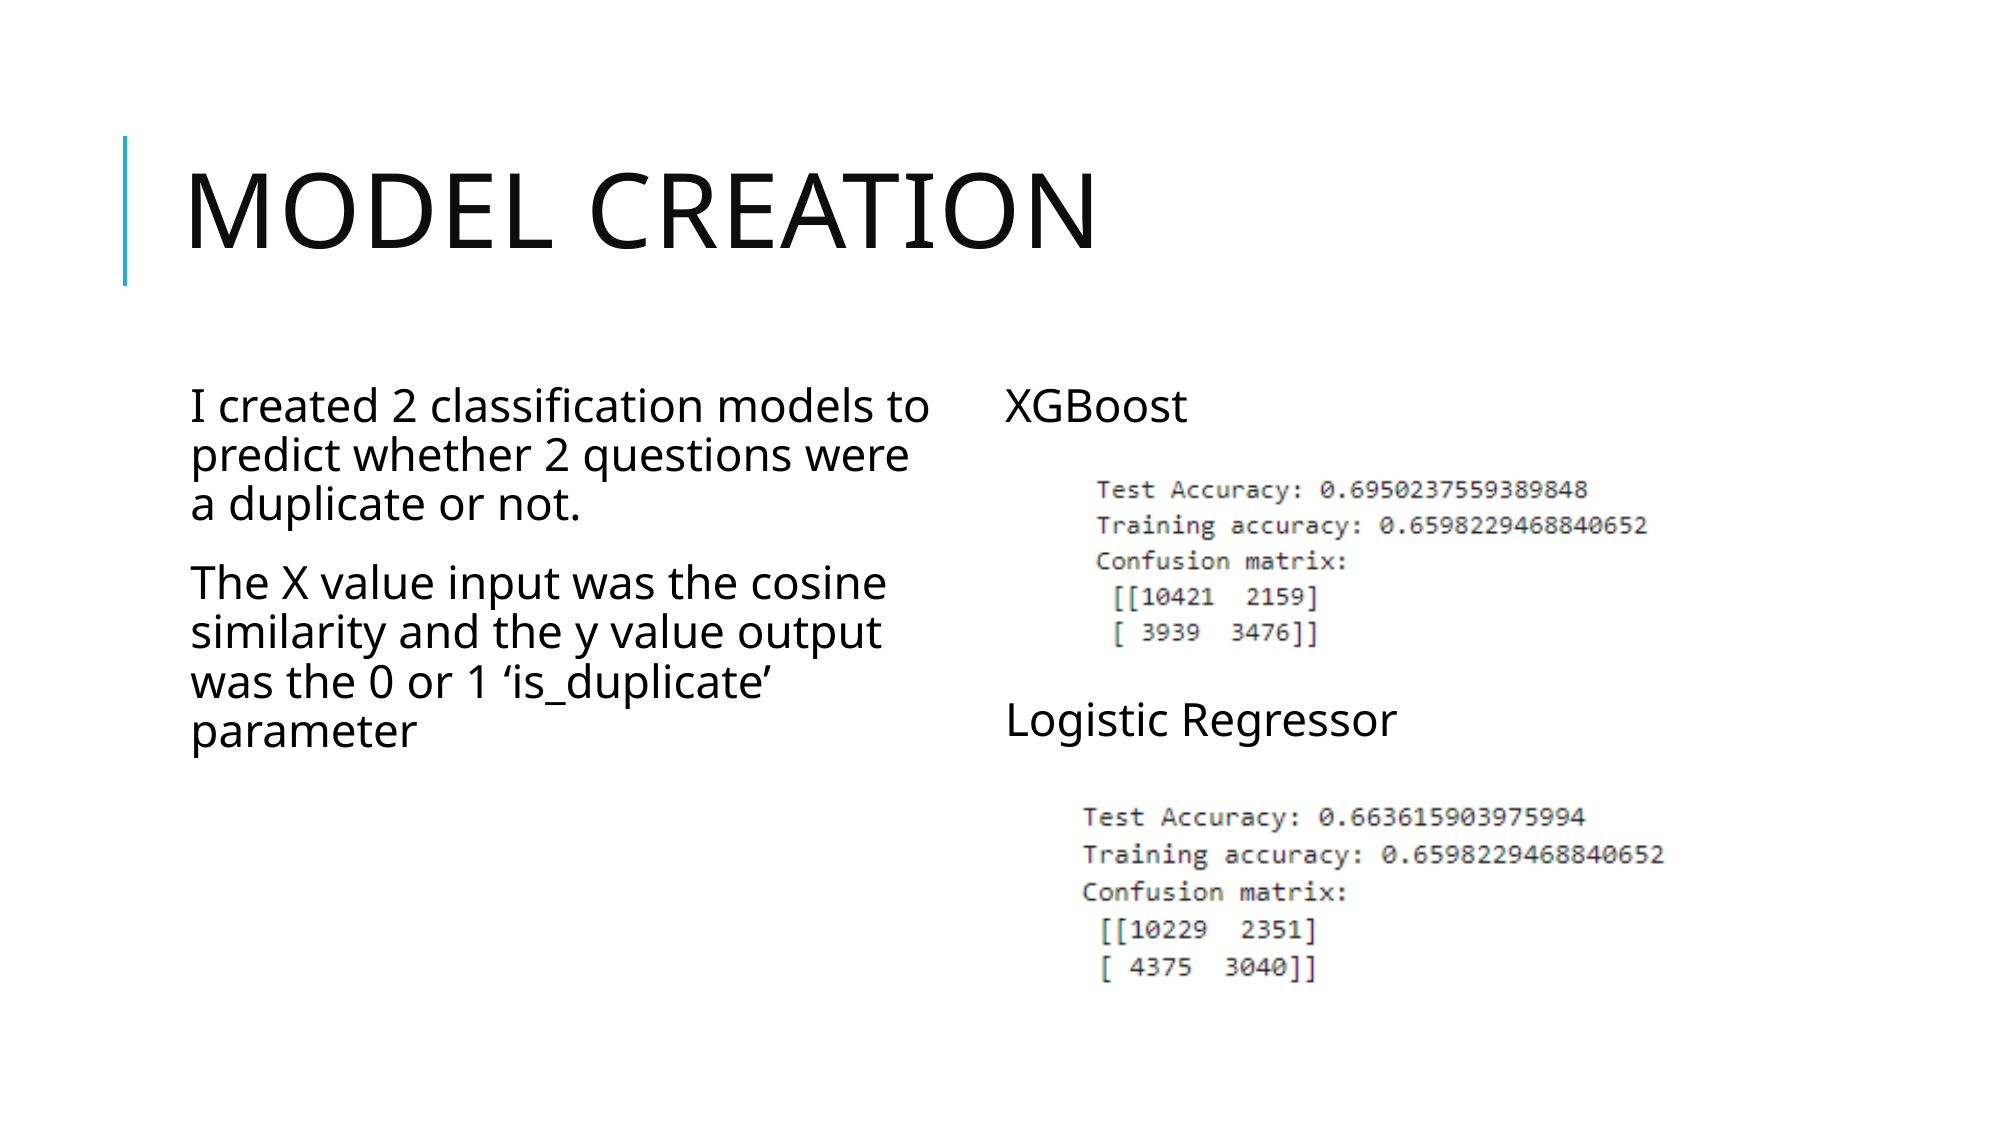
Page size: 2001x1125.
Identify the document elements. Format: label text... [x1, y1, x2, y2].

picture [1082, 467, 1663, 658]
title Model Creation [168, 96, 1763, 342]
list I created 2 classification models to predict whether 2 questions were a duplicate or not. The X value input was the cosine similarity and the y value output was the 0 or 1 ‘is_duplicate’ parameter [168, 375, 948, 1035]
list XGBoost Logistic Regressor [982, 375, 1763, 1035]
picture [1063, 791, 1682, 994]
